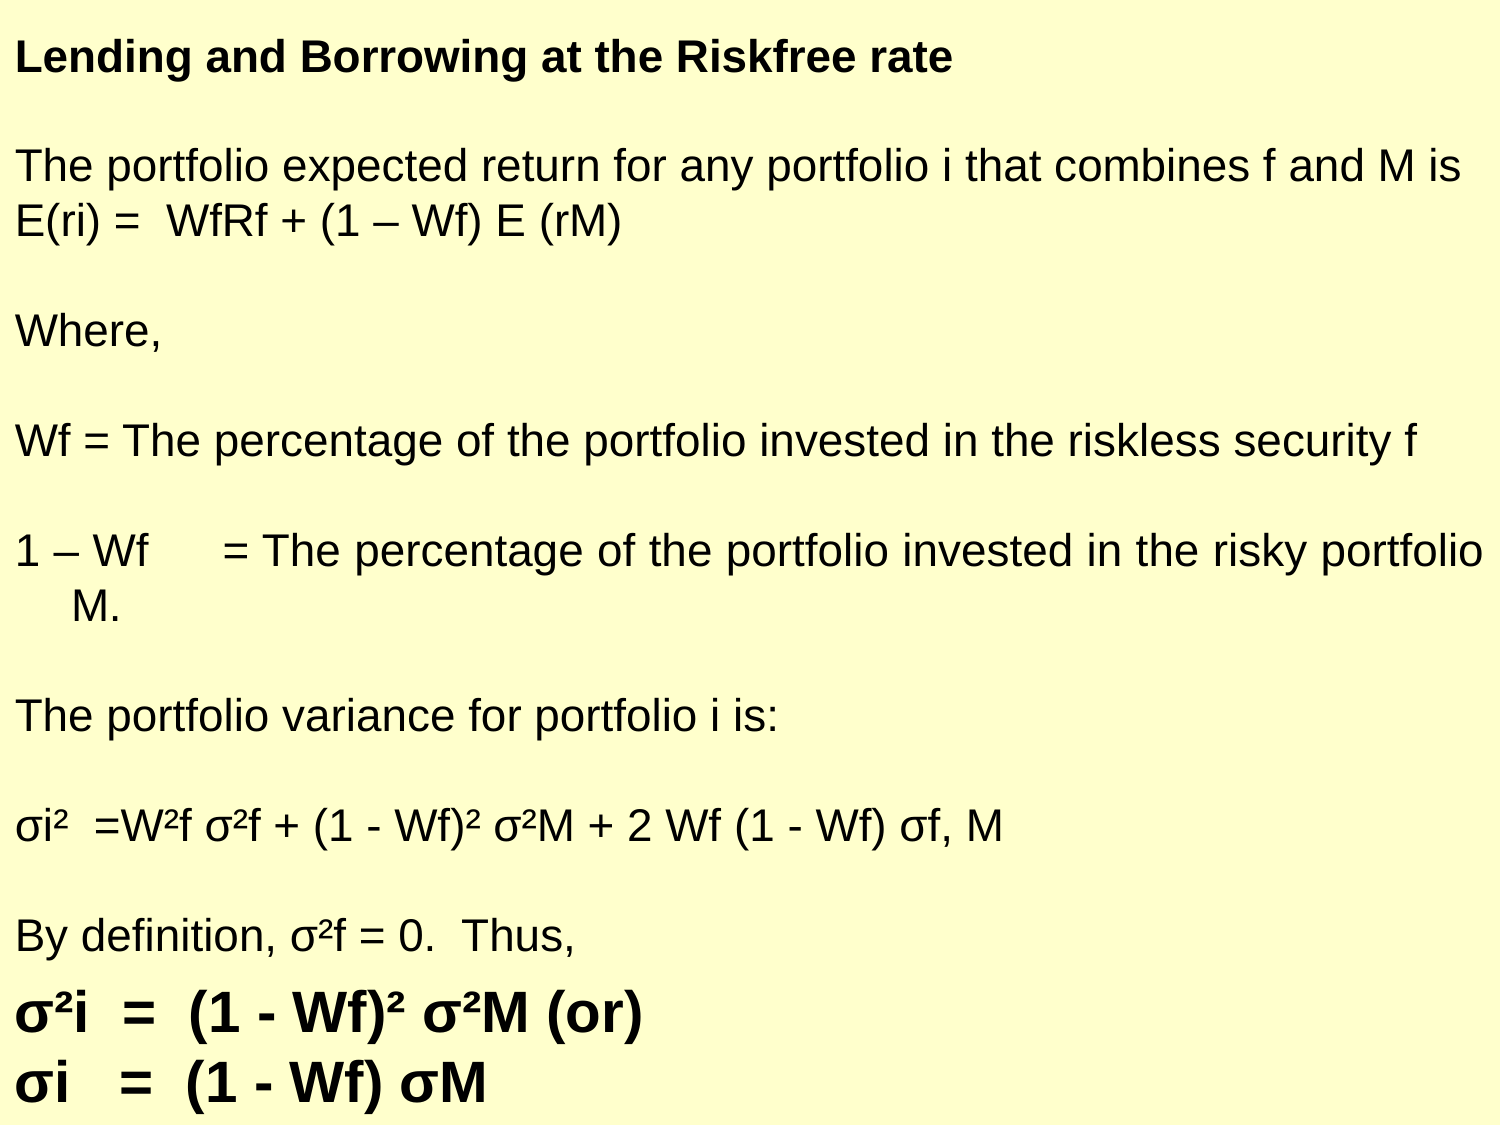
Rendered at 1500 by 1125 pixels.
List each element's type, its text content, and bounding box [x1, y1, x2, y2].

text_box Lending and Borrowing at the Riskfree rate The portfolio expected return for any portfolio i that combines f and M is E(ri) = WfRf + (1 – Wf) E (rM) Where, Wf = The percentage of the portfolio invested in the riskless security f 1 – Wf = The percentage of the portfolio invested in the risky portfolio M. The portfolio variance for portfolio i is: σi² =W²f σ²f + (1 - Wf)² σ²M + 2 Wf (1 - Wf) σf, M By definition, σ²f = 0. Thus, σ²i = (1 - Wf)² σ²M (or) σi = (1 - Wf) σM [0, 0, 1500, 1122]
